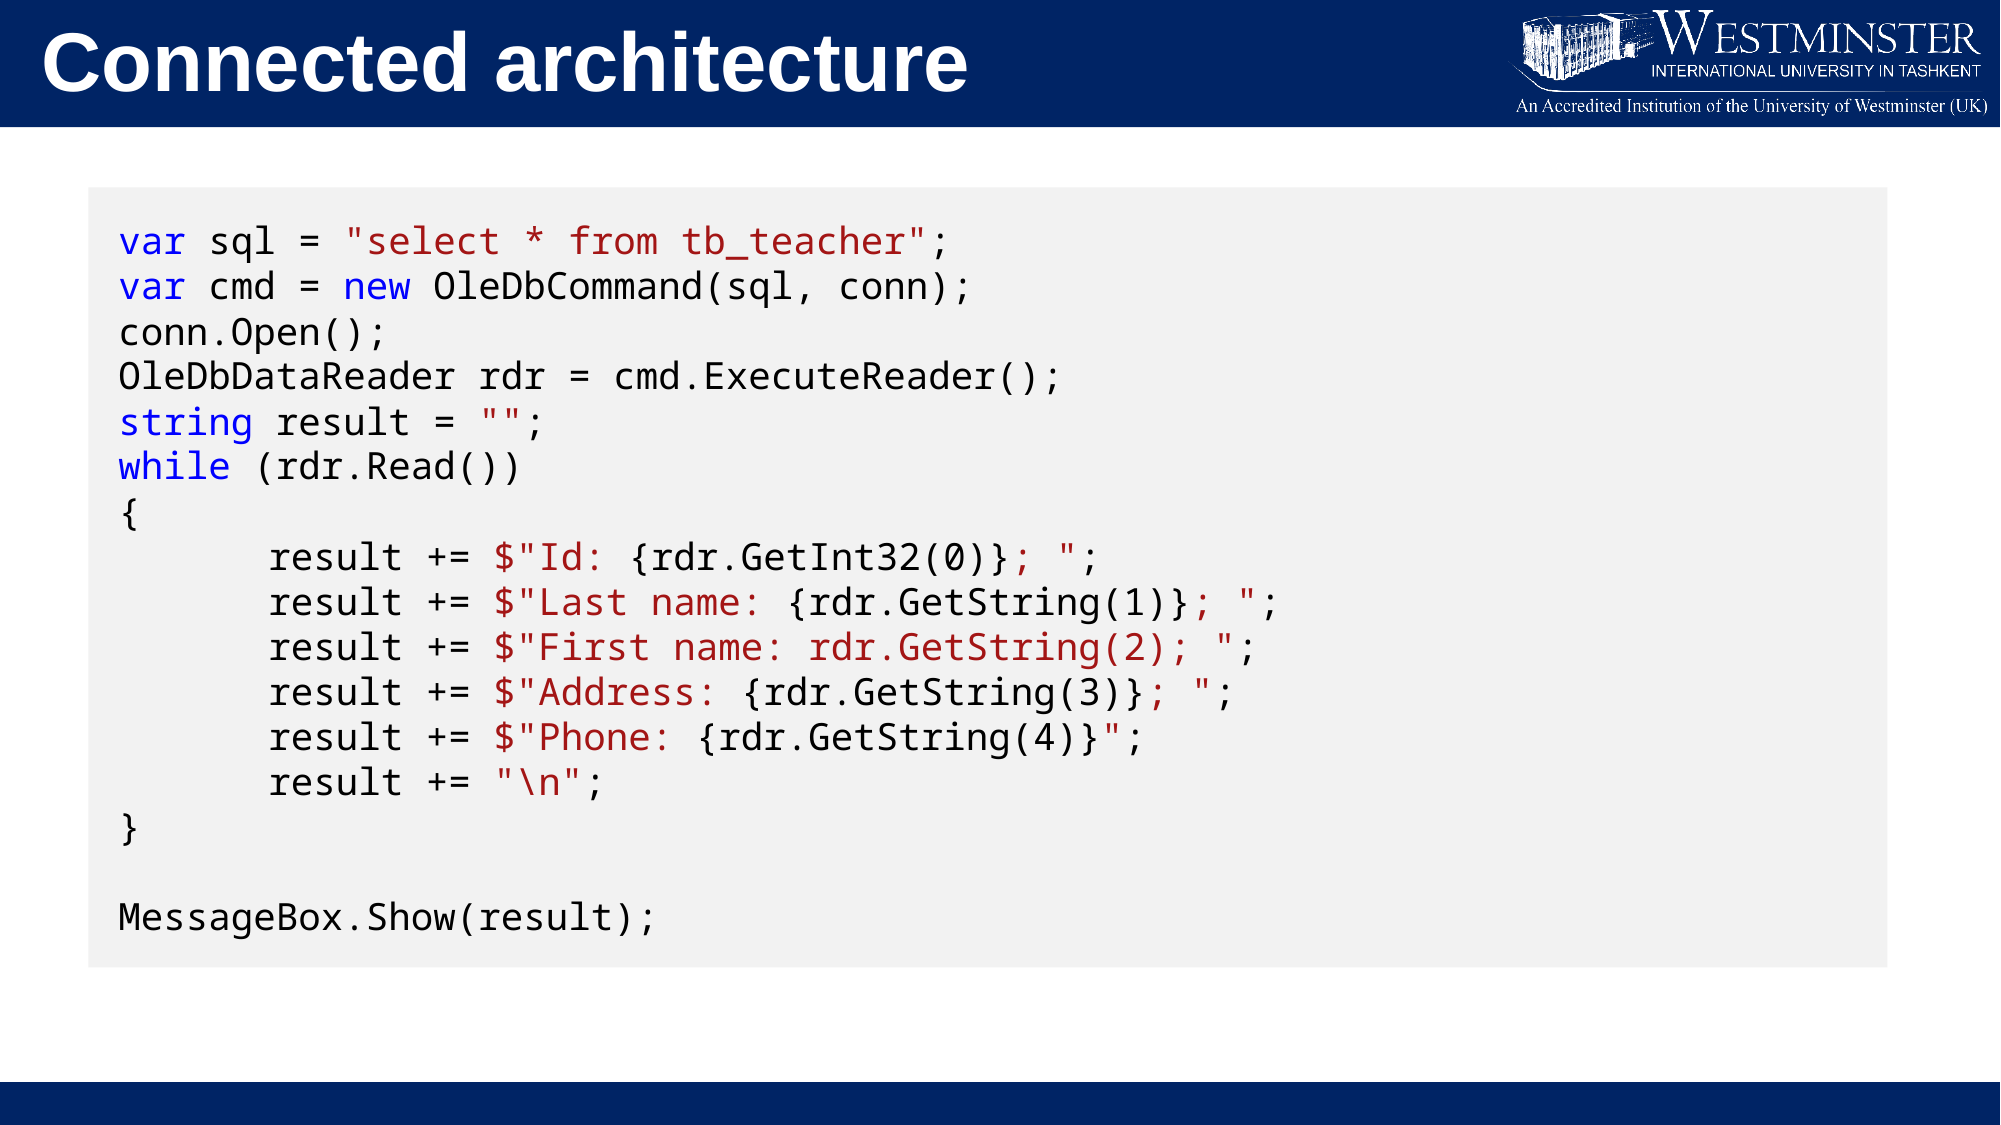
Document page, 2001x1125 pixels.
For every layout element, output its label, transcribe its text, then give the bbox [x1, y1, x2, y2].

picture [1506, 10, 1987, 116]
text_box var sql = "select * from tb_teacher"; var cmd = new OleDbCommand(sql, conn); conn.Open(); OleDbDataReader rdr = cmd.ExecuteReader(); string result = ""; while (rdr.Read()) { result += $"Id: {rdr.GetInt32(0)}; "; result += $"Last name: {rdr.GetString(1)}; "; result += $"First name: rdr.GetString(2); "; result += $"Address: {rdr.GetString(3)}; "; result += $"Phone: {rdr.GetString(4)}"; result += "\n"; } MessageBox.Show(result); [88, 187, 1888, 968]
list Connected architecture [26, 21, 1200, 108]
